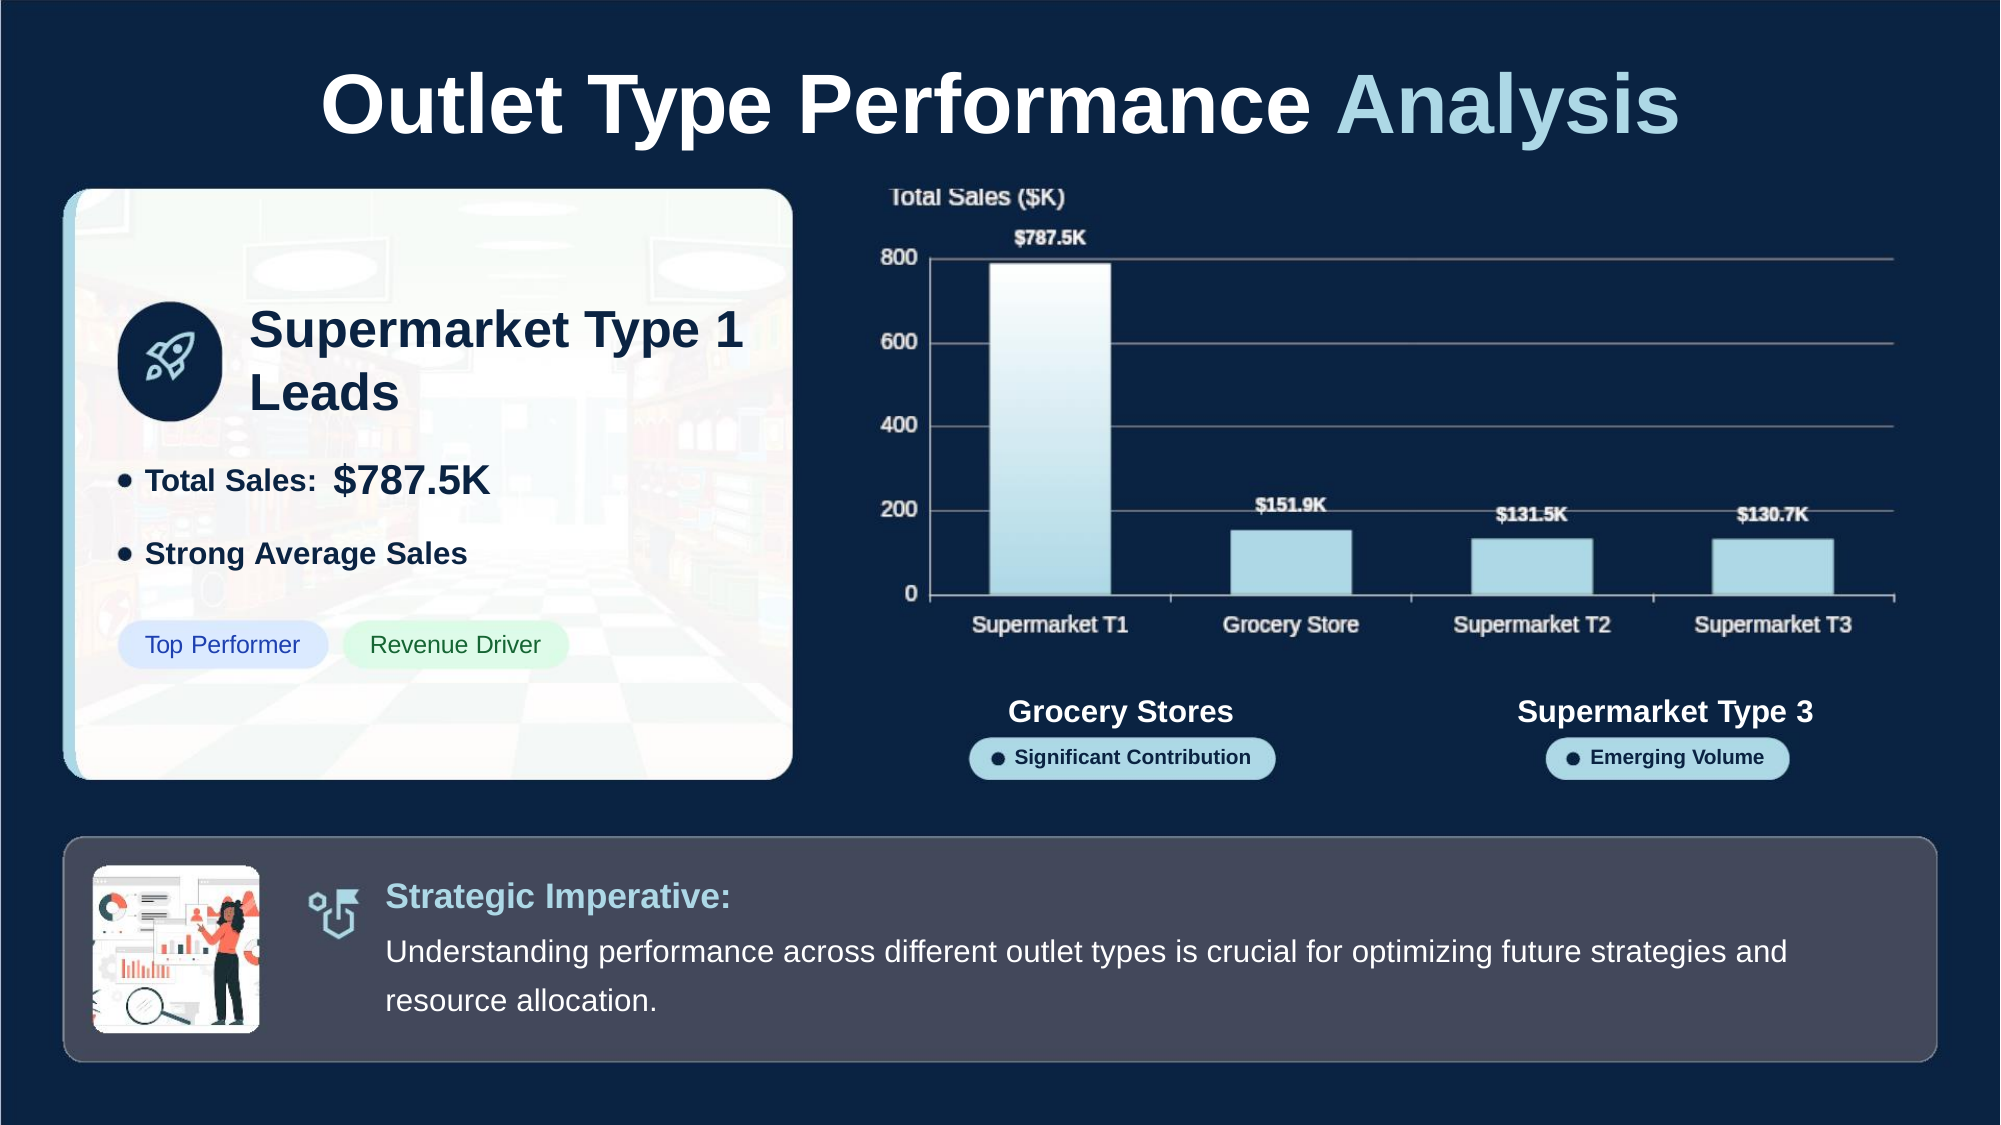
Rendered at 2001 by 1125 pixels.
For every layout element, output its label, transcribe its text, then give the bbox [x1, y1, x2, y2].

text_box [0, 0, 2000, 1125]
text_box Total Sales: [144, 462, 345, 498]
text_box Strategic Imperative: [385, 876, 757, 916]
text_box Significant Contribution [1014, 745, 1279, 769]
text_box Supermarket Type 1 Leads [249, 299, 772, 421]
text_box Strong Average Sales [144, 535, 494, 571]
text_box Outlet Type Performance Analysis [320, 56, 1705, 151]
text_box Emerging Volume [1590, 745, 1793, 769]
text_box Revenue Driver [369, 630, 566, 659]
text_box Supermarket Type 3 [1517, 693, 1842, 729]
text_box Understanding performance across different outlet types is crucial for optimizing future strategies and resource allocation. [385, 933, 1818, 1018]
text_box $787.5K [333, 455, 518, 503]
text_box Top Performer [144, 630, 325, 659]
text_box Grocery Stores [1008, 693, 1261, 729]
